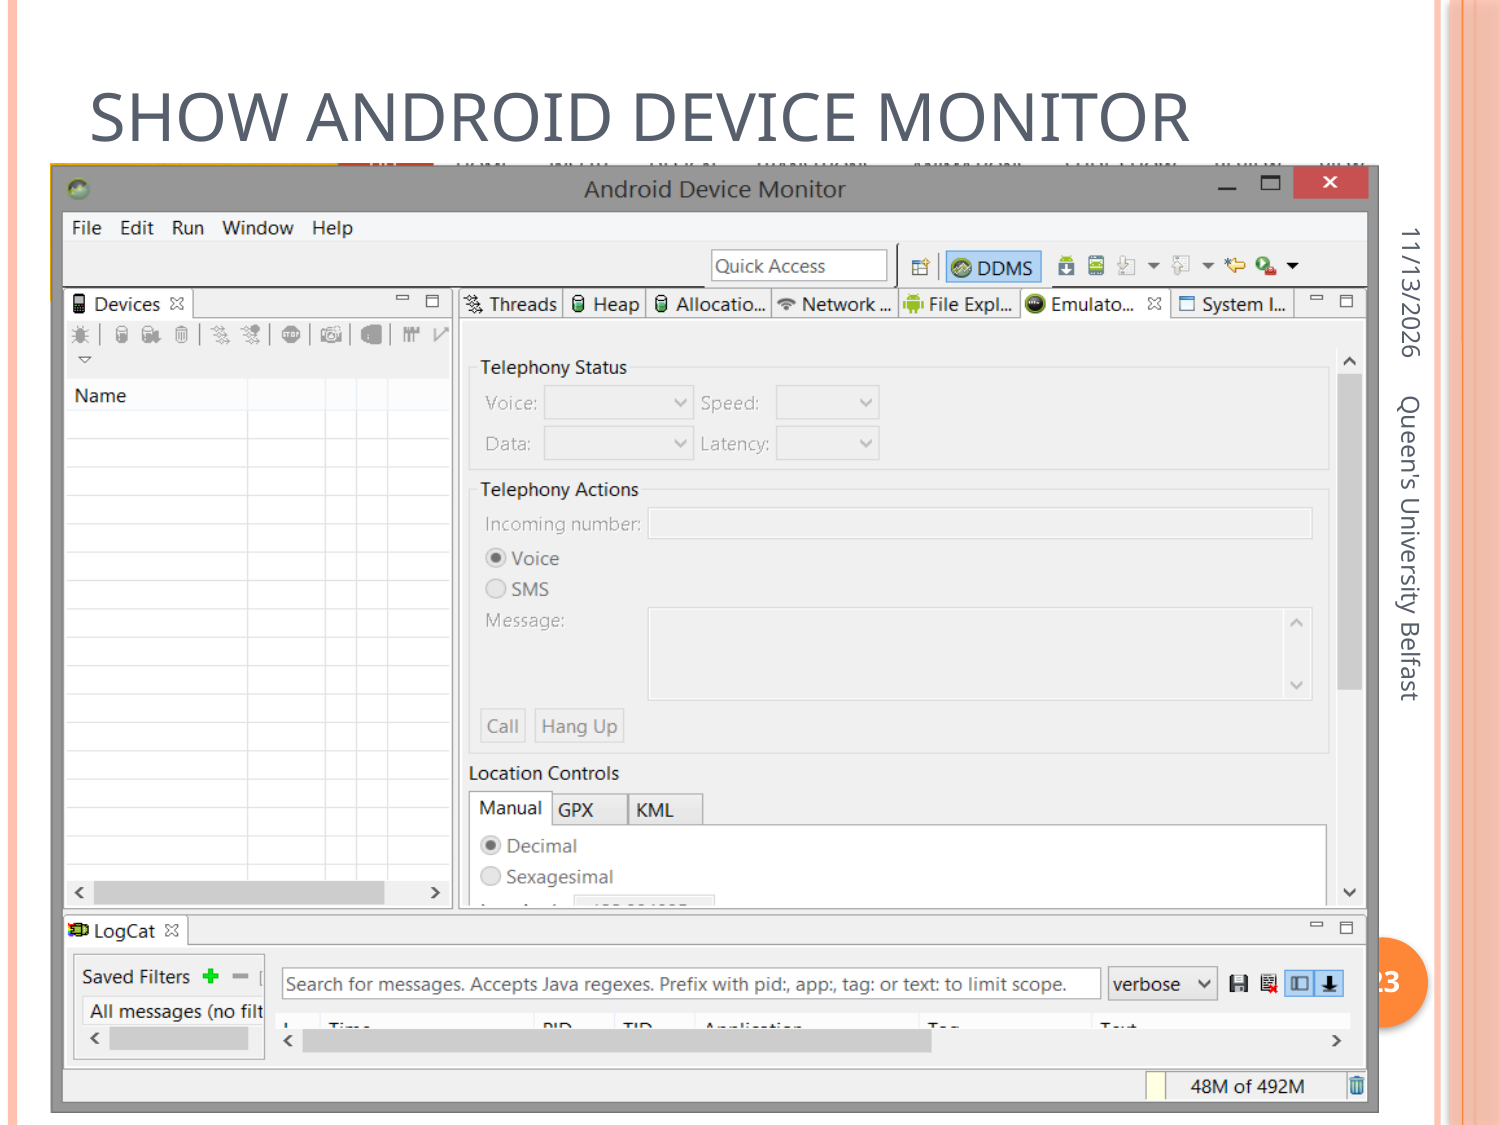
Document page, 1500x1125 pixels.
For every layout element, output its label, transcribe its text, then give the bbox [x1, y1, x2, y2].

footer Queen's University Belfast [1386, 380, 1440, 906]
title show android device monitor [75, 45, 1300, 159]
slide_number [1378, 43, 1442, 374]
slide_number 23 [1386, 940, 1434, 1027]
picture [49, 162, 1379, 1113]
